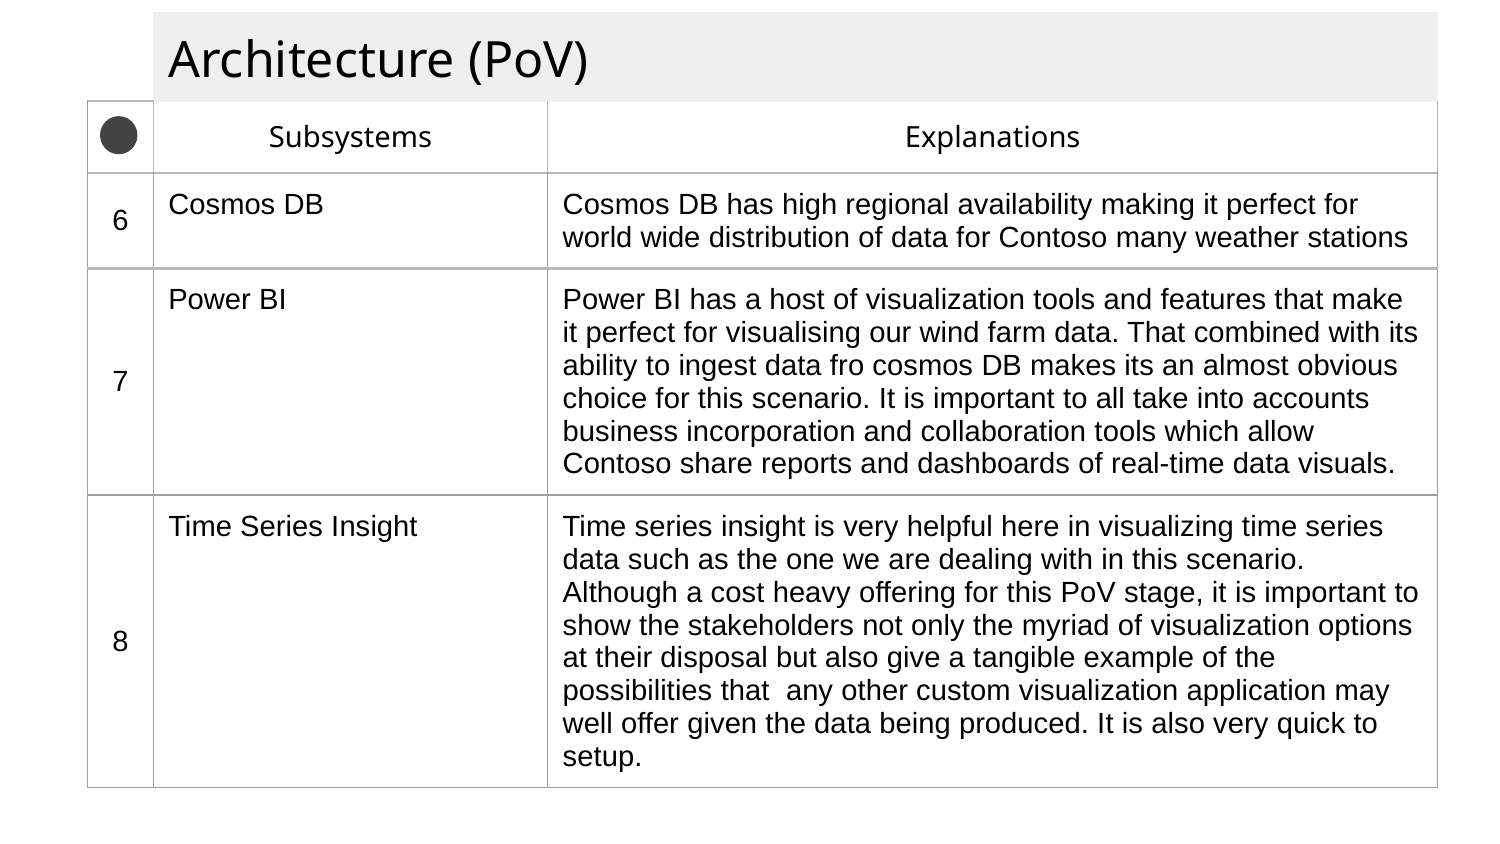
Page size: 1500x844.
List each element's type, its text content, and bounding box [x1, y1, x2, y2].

table_cell Power BI [154, 270, 547, 494]
table_cell Cosmos DB [154, 174, 547, 267]
table_cell Time Series Insight [154, 496, 547, 787]
table_cell Cosmos DB has high regional availability making it perfect for world wide distribution of data for Contoso many weather stations [548, 174, 1437, 267]
table_header [88, 102, 153, 172]
text_box [99, 116, 138, 155]
table_cell Time series insight is very helpful here in visualizing time series data such as the one we are dealing with in this scenario. Although a cost heavy offering for this PoV stage, it is important to show the stakeholders not only the myriad of visualization options at their disposal but also give a tangible example of the possibilities that any other custom visualization application may well offer given the data being produced. It is also very quick to setup. [548, 496, 1437, 787]
table_cell Power BI has a host of visualization tools and features that make it perfect for visualising our wind farm data. That combined with its ability to ingest data fro cosmos DB makes its an almost obvious choice for this scenario. It is important to all take into accounts business incorporation and collaboration tools which allow Contoso share reports and dashboards of real-time data visuals. [548, 270, 1437, 494]
table_cell 8 [88, 496, 153, 787]
table_cell 6 [88, 174, 153, 267]
text_box Architecture (PoV) [153, 12, 1438, 101]
table_header Subsystems [154, 102, 547, 172]
table_header Explanations [548, 102, 1437, 172]
table_cell 7 [88, 270, 153, 494]
